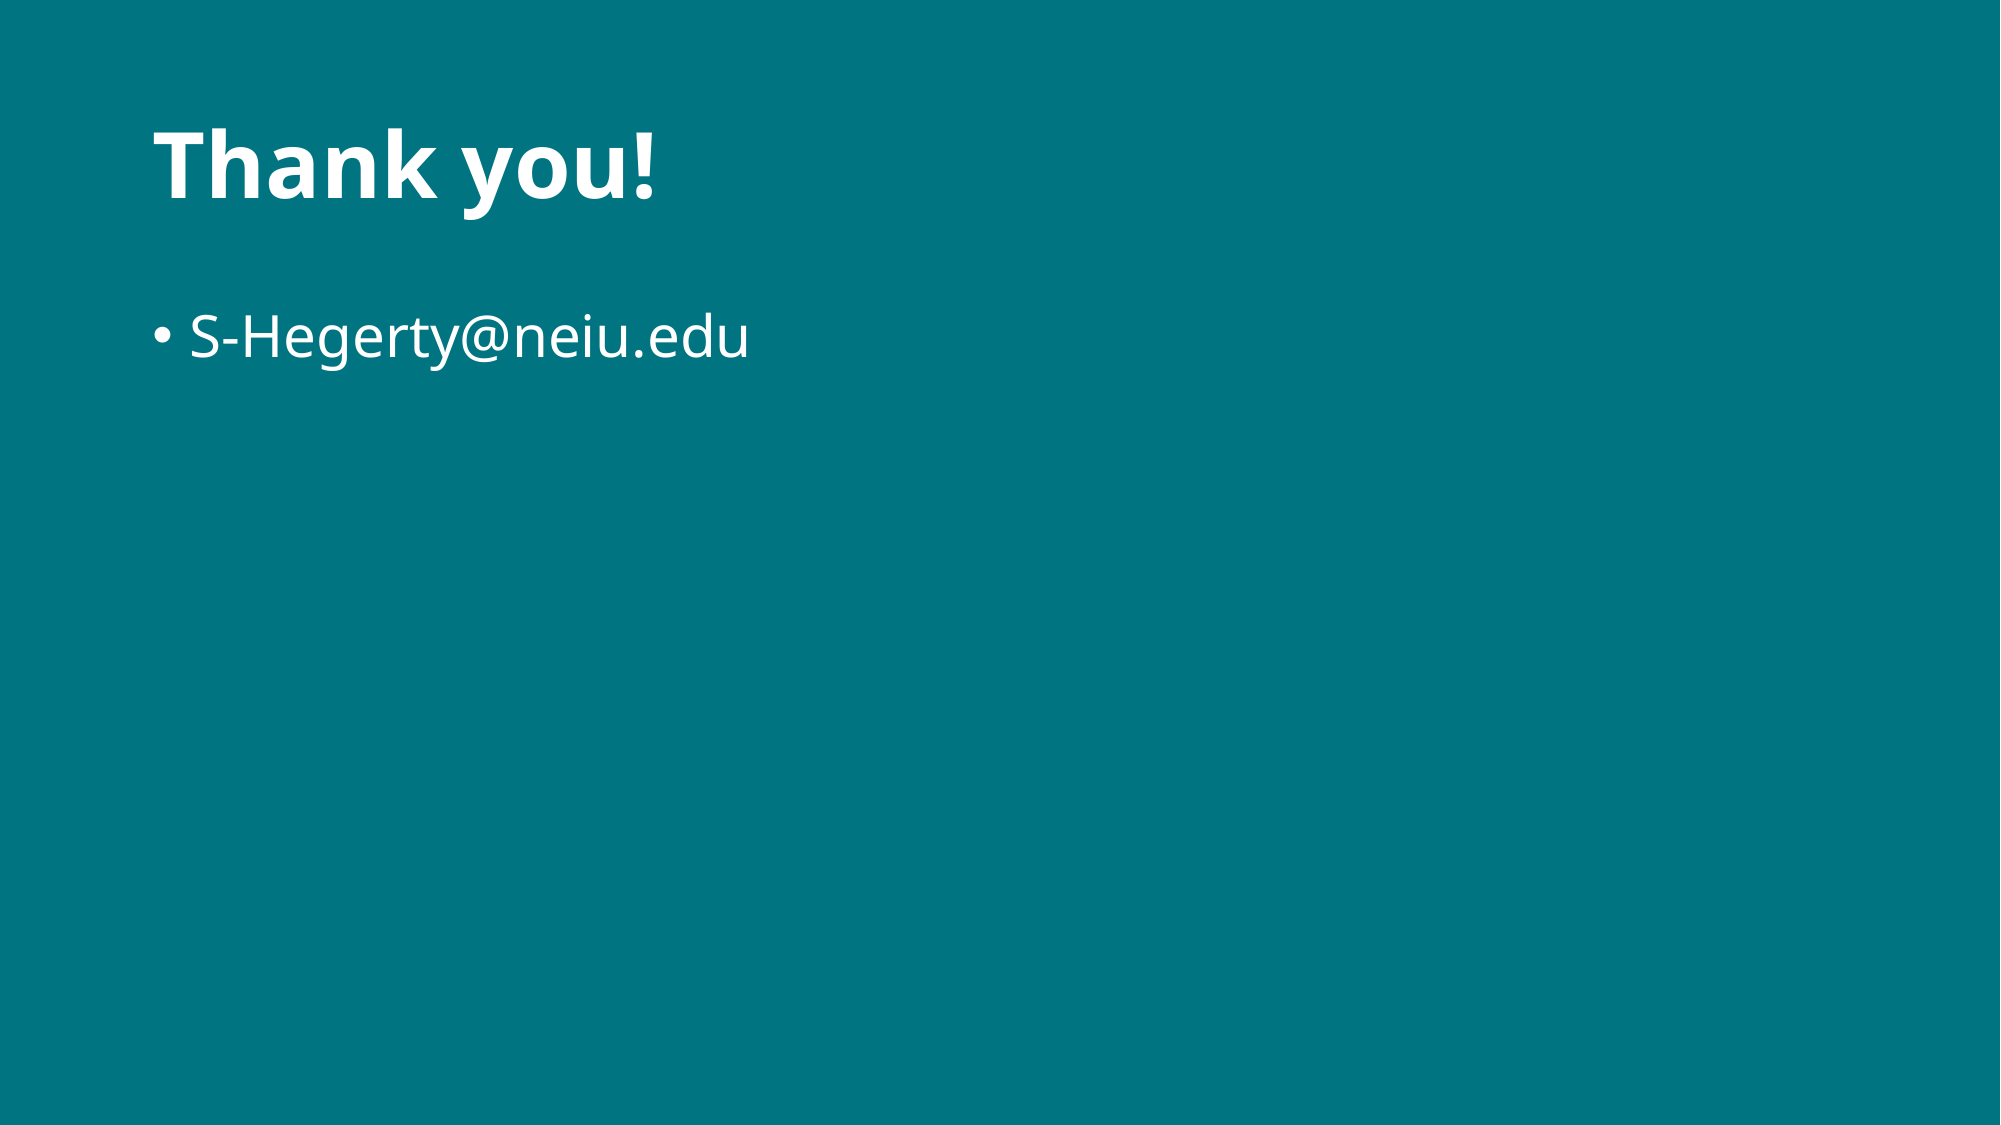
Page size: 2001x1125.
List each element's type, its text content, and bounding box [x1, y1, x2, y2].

list S-Hegerty@neiu.edu [137, 299, 1863, 1014]
title Thank you! [137, 59, 1863, 278]
